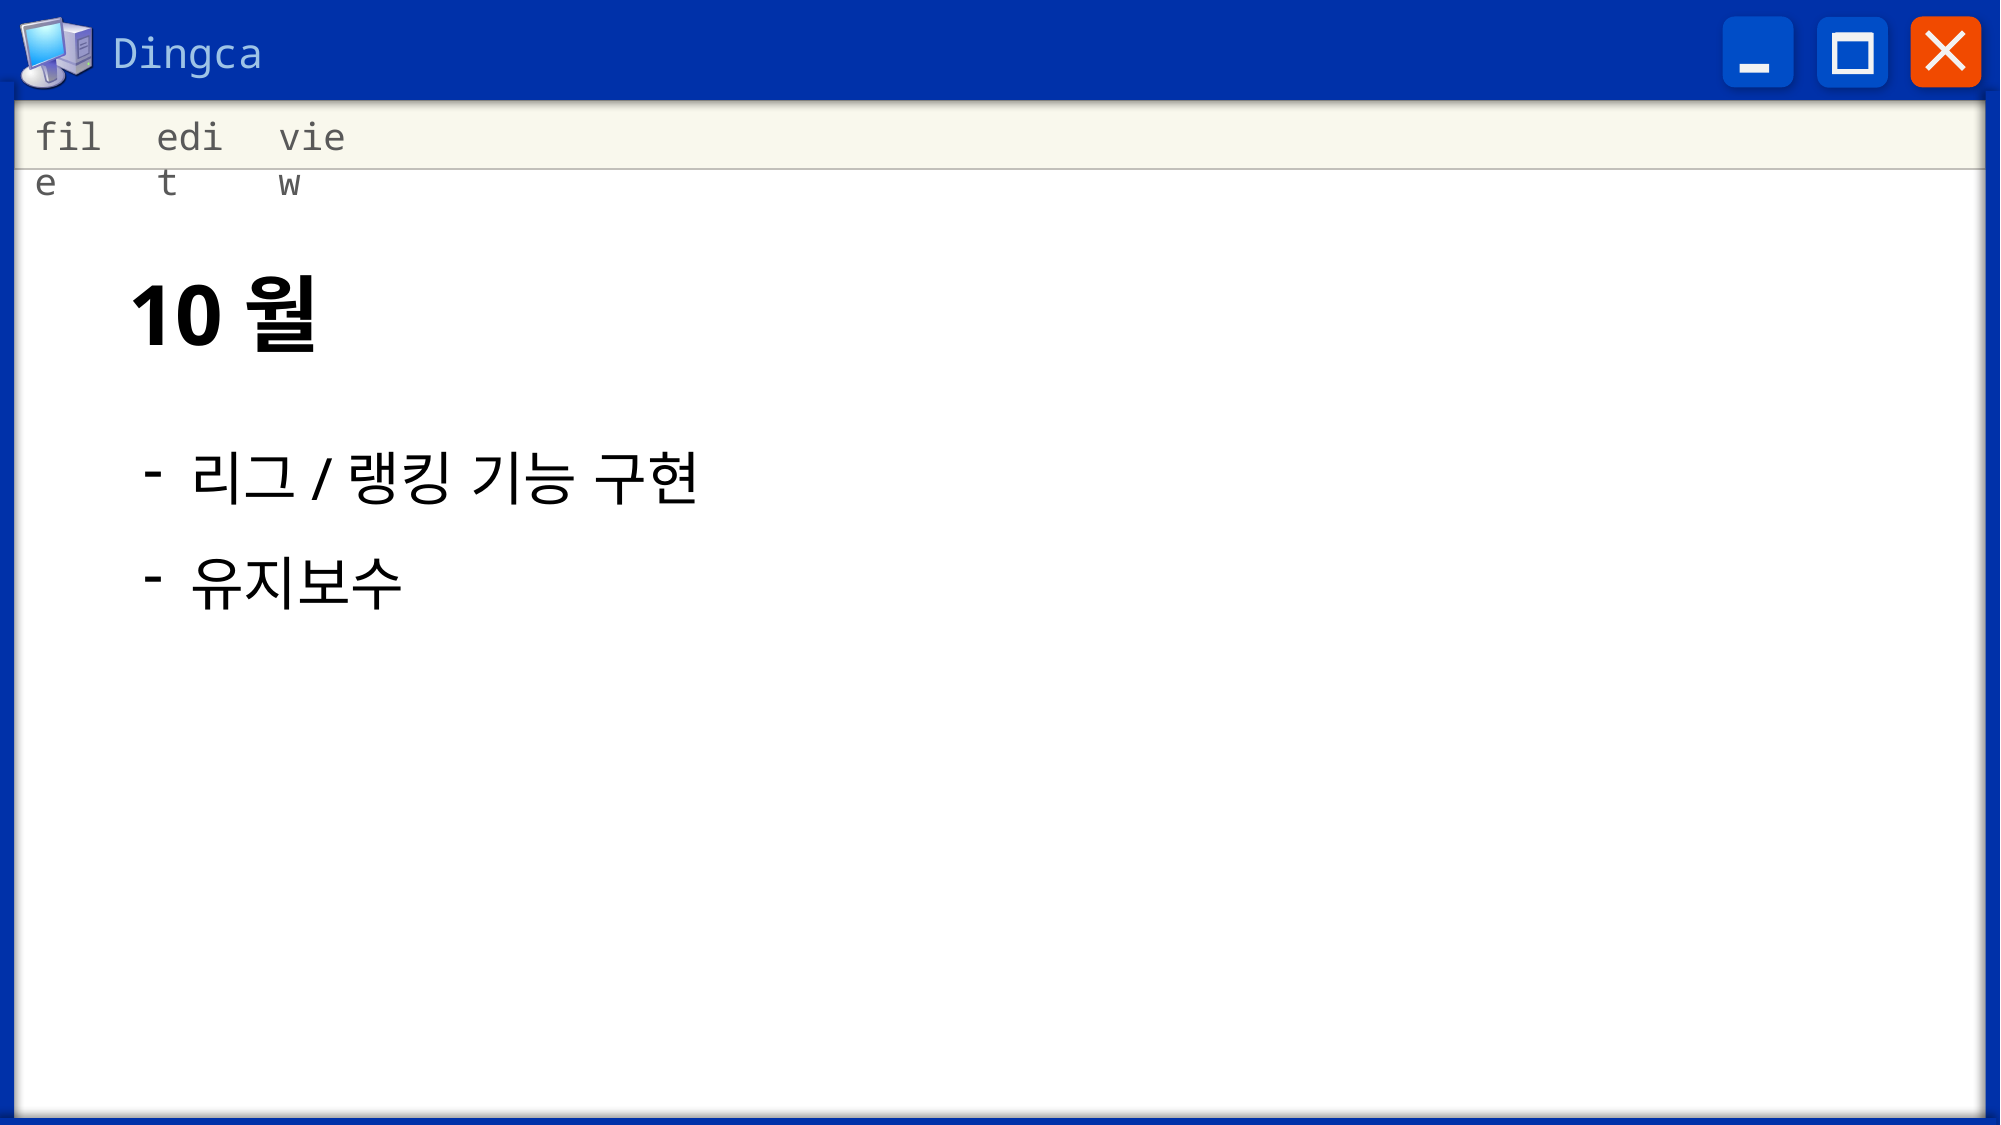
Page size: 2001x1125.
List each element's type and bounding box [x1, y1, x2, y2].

text_box [0, 0, 2000, 1125]
